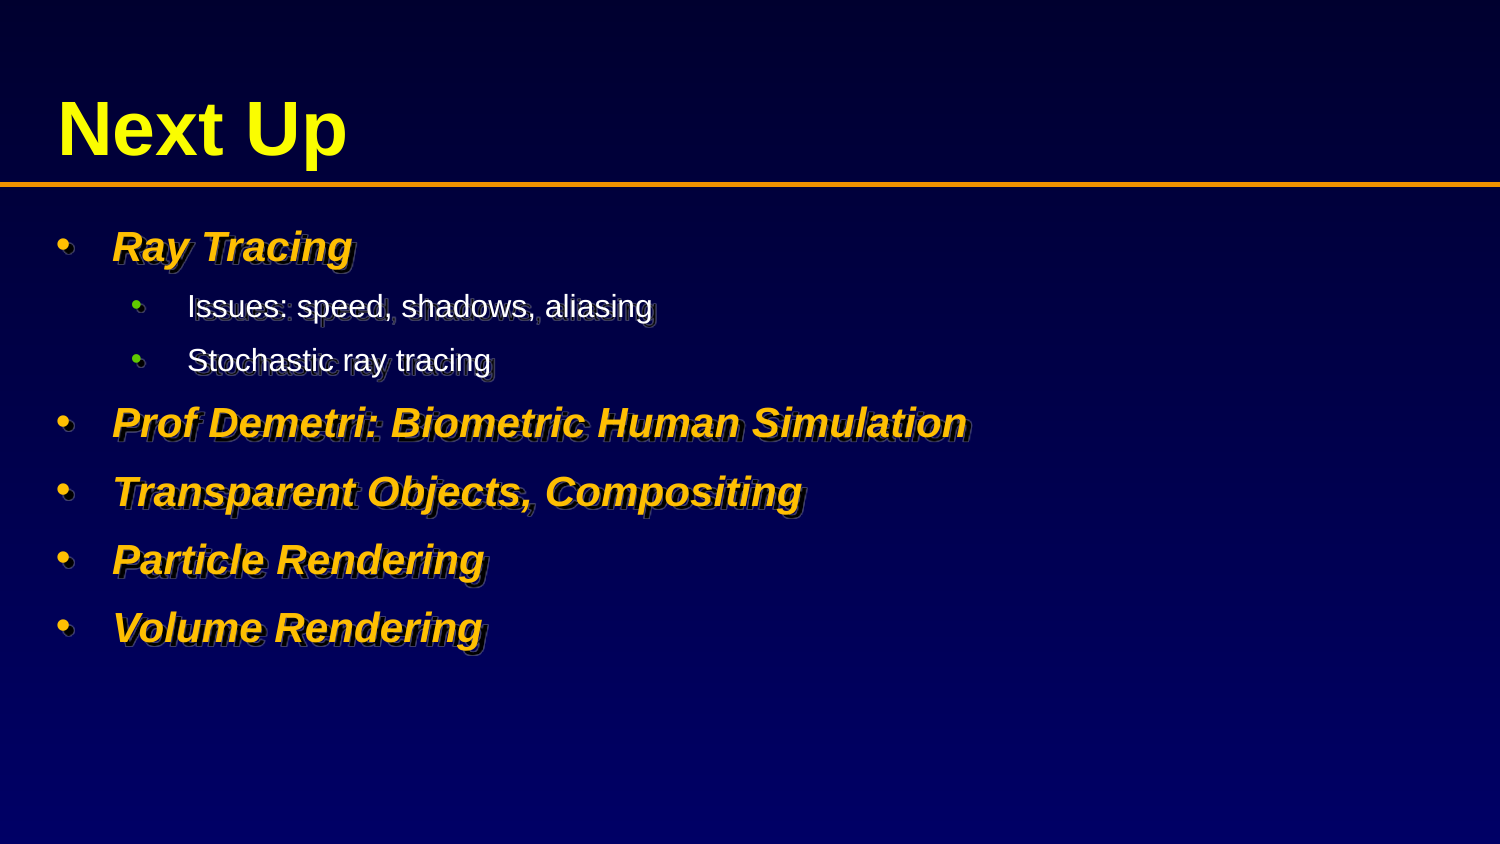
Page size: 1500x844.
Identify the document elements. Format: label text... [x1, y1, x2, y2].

list Ray Tracing Issues: speed, shadows, aliasing Stochastic ray tracing Prof Demetri: Biometric Human Simulation Transparent Objects, Compositing Particle Rendering Volume Rendering [40, 206, 1450, 807]
title Next Up [42, 37, 1450, 179]
